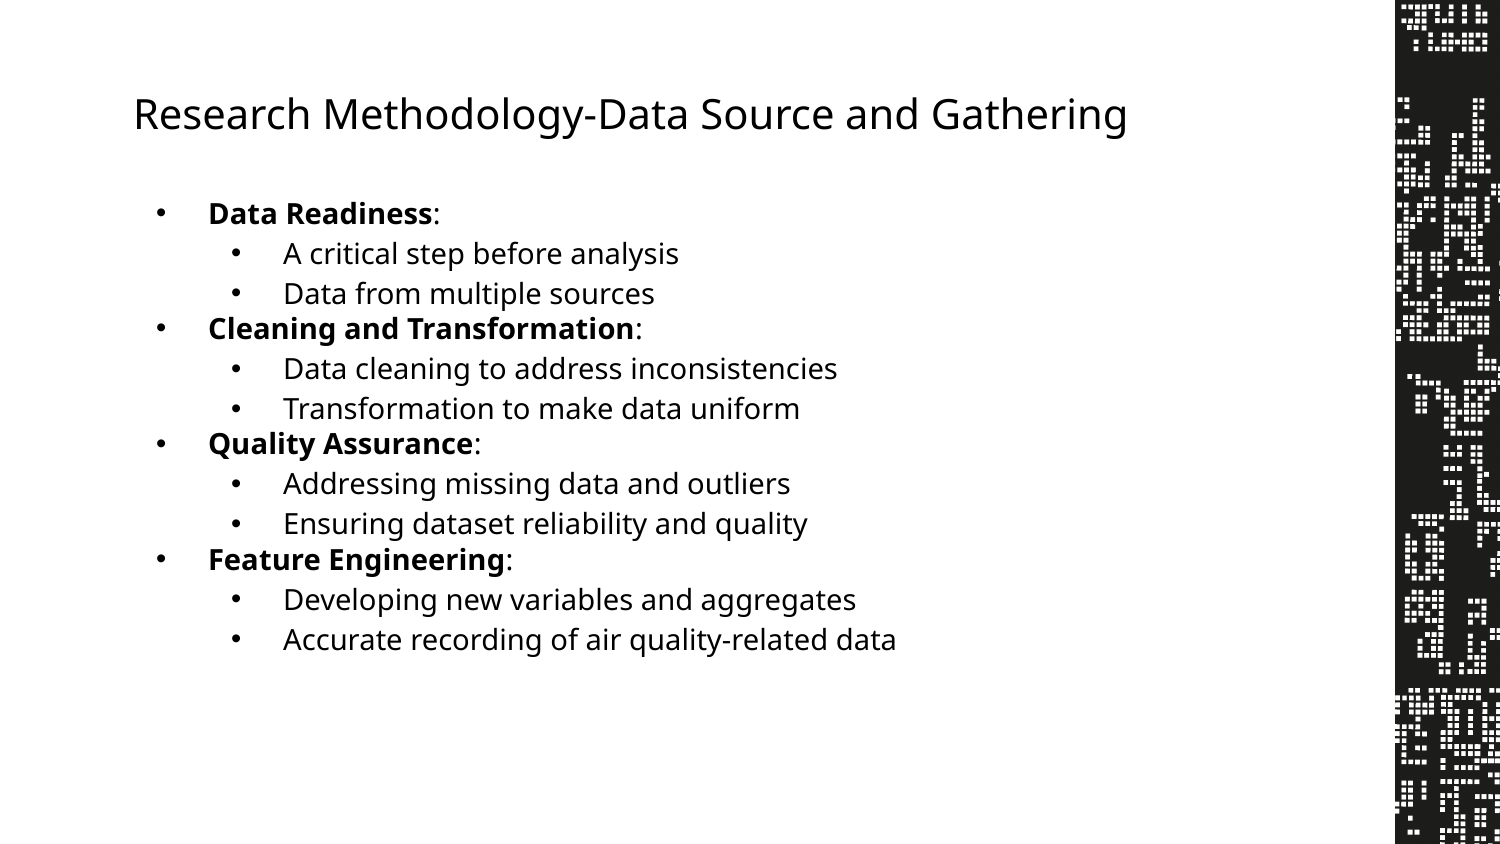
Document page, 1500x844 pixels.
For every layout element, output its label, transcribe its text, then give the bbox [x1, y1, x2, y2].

title Research Methodology-Data Source and Gathering [118, 72, 1382, 167]
picture [1395, 0, 1500, 844]
subtitle Data Readiness: A critical step before analysis Data from multiple sources Cleaning and Transformation: Data cleaning to address inconsistencies Transformation to make data uniform Quality Assurance: Addressing missing data and outliers Ensuring dataset reliability and quality Feature Engineering: Developing new variables and aggregates Accurate recording of air quality-related data [118, 180, 1167, 727]
